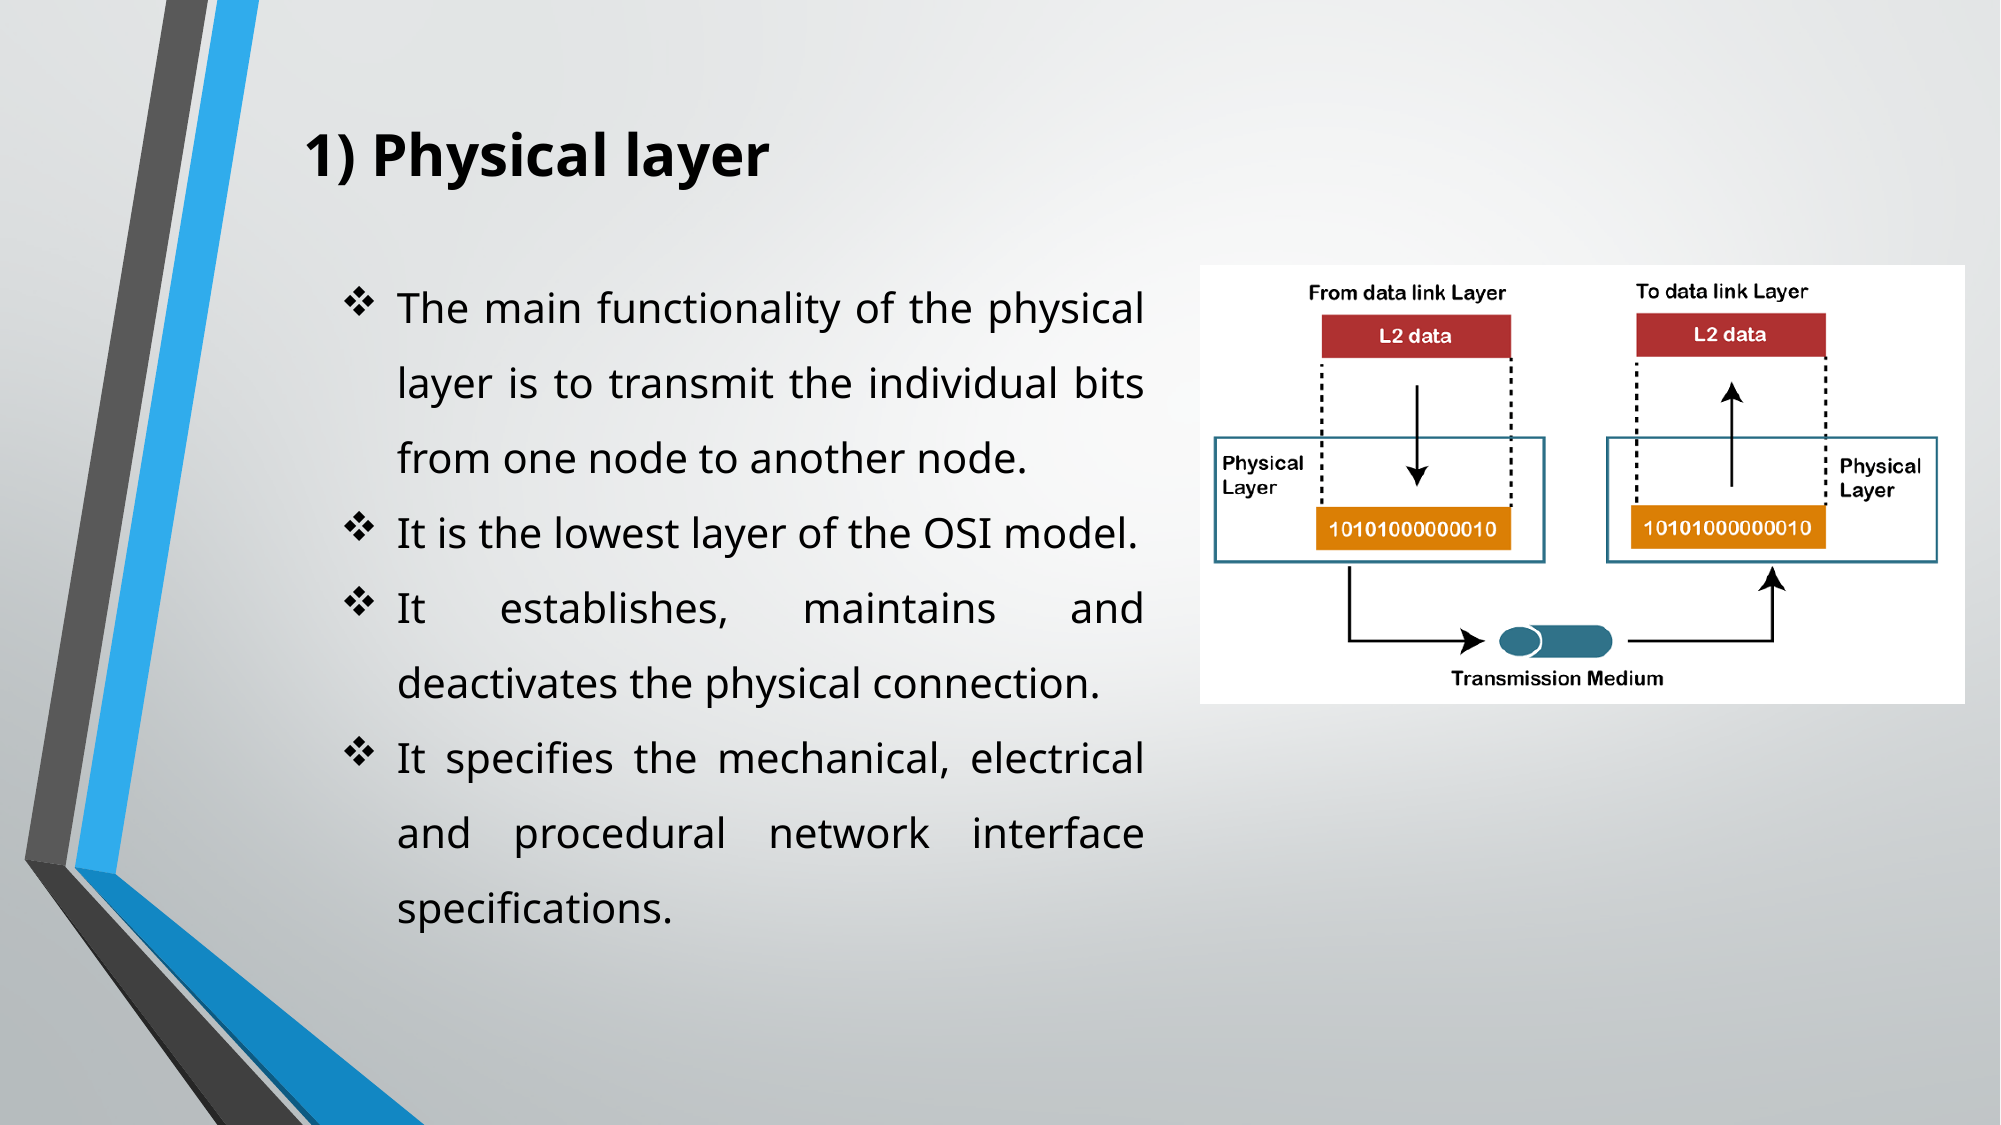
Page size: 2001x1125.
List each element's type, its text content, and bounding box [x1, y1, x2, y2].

text_box The main functionality of the physical layer is to transmit the individual bits from one node to another node. It is the lowest layer of the OSI model. It establishes, maintains and deactivates the physical connection. It specifies the mechanical, electrical and procedural network interface specifications. [325, 249, 1161, 939]
picture [1200, 265, 1965, 704]
text_box 1) Physical layer [288, 110, 1289, 196]
